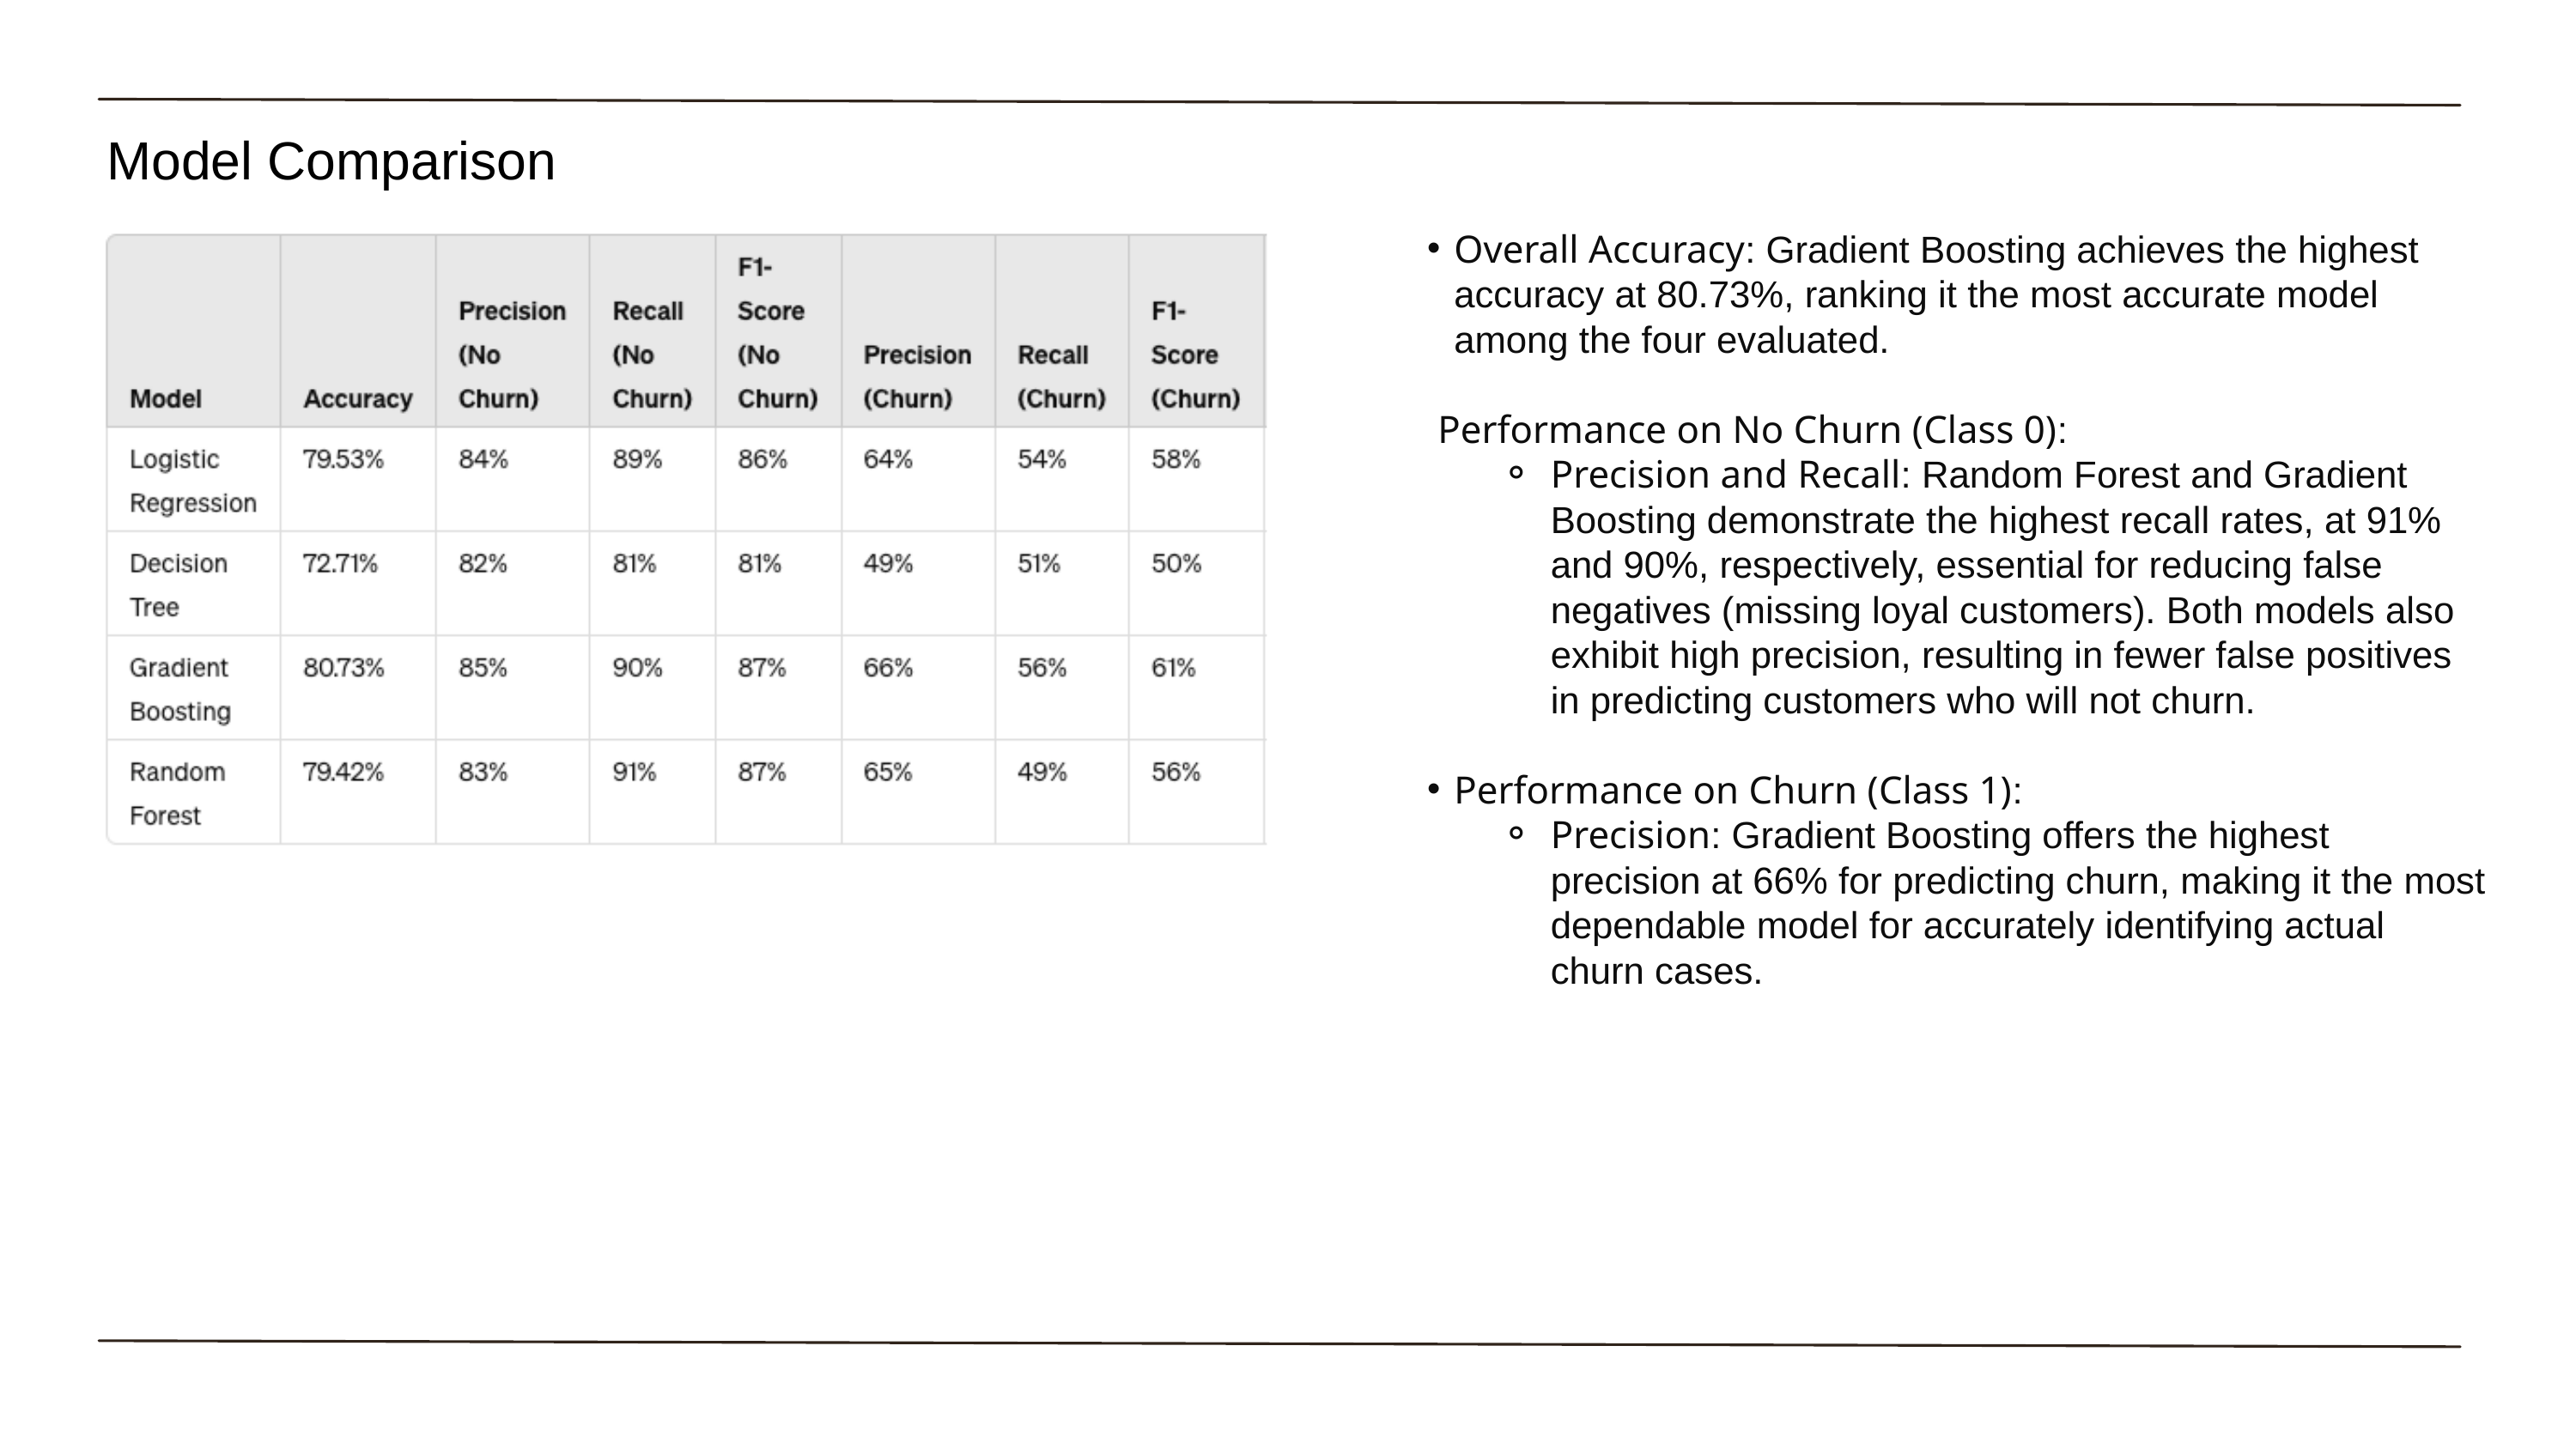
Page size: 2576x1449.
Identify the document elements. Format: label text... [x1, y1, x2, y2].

text_box Overall Accuracy: Gradient Boosting achieves the highest accuracy at 80.73%, ranking it the most accurate model among the four evaluated. Performance on No Churn (Class 0): Precision and Recall: Random Forest and Gradient Boosting demonstrate the highest recall rates, at 91% and 90%, respectively, essential for reducing false negatives (missing loyal customers). Both models also exhibit high precision, resulting in fewer false positives in predicting customers who will not churn. Performance on Churn (Class 1): Precision: Gradient Boosting offers the highest precision at 66% for predicting churn, making it the most dependable model for accurately identifying actual churn cases. [1400, 225, 2489, 1037]
text_box Model Comparison [106, 126, 2329, 191]
text_box [94, 220, 1267, 849]
